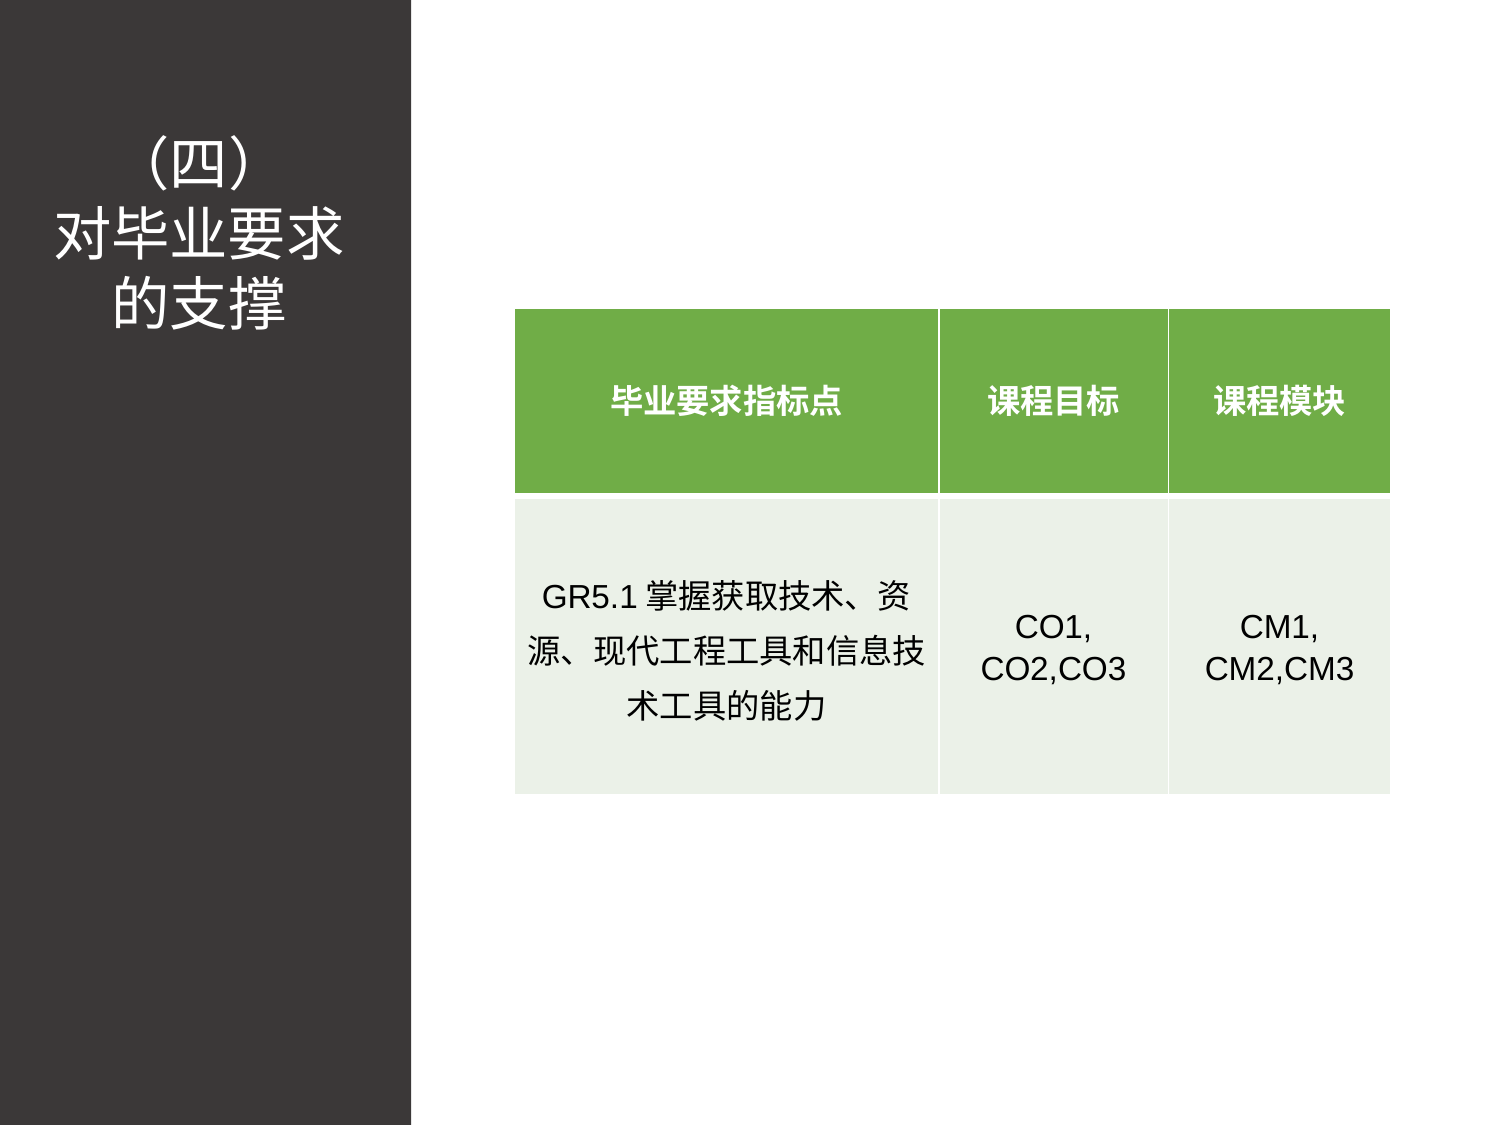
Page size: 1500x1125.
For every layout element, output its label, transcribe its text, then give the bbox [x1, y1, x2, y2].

table_header 课程模块 [1169, 309, 1390, 493]
table_cell CO1, CO2,CO3 [940, 499, 1168, 794]
table_header 课程目标 [940, 309, 1168, 493]
table_cell CM1, CM2,CM3 [1169, 499, 1390, 794]
table_header 毕业要求指标点 [515, 309, 938, 493]
title [0, 0, 412, 1125]
text_box （四） 对毕业要求的支撑 [24, 119, 374, 395]
table_cell GR5.1掌握获取技术、资源、现代工程工具和信息技术工具的能力 [515, 499, 938, 794]
